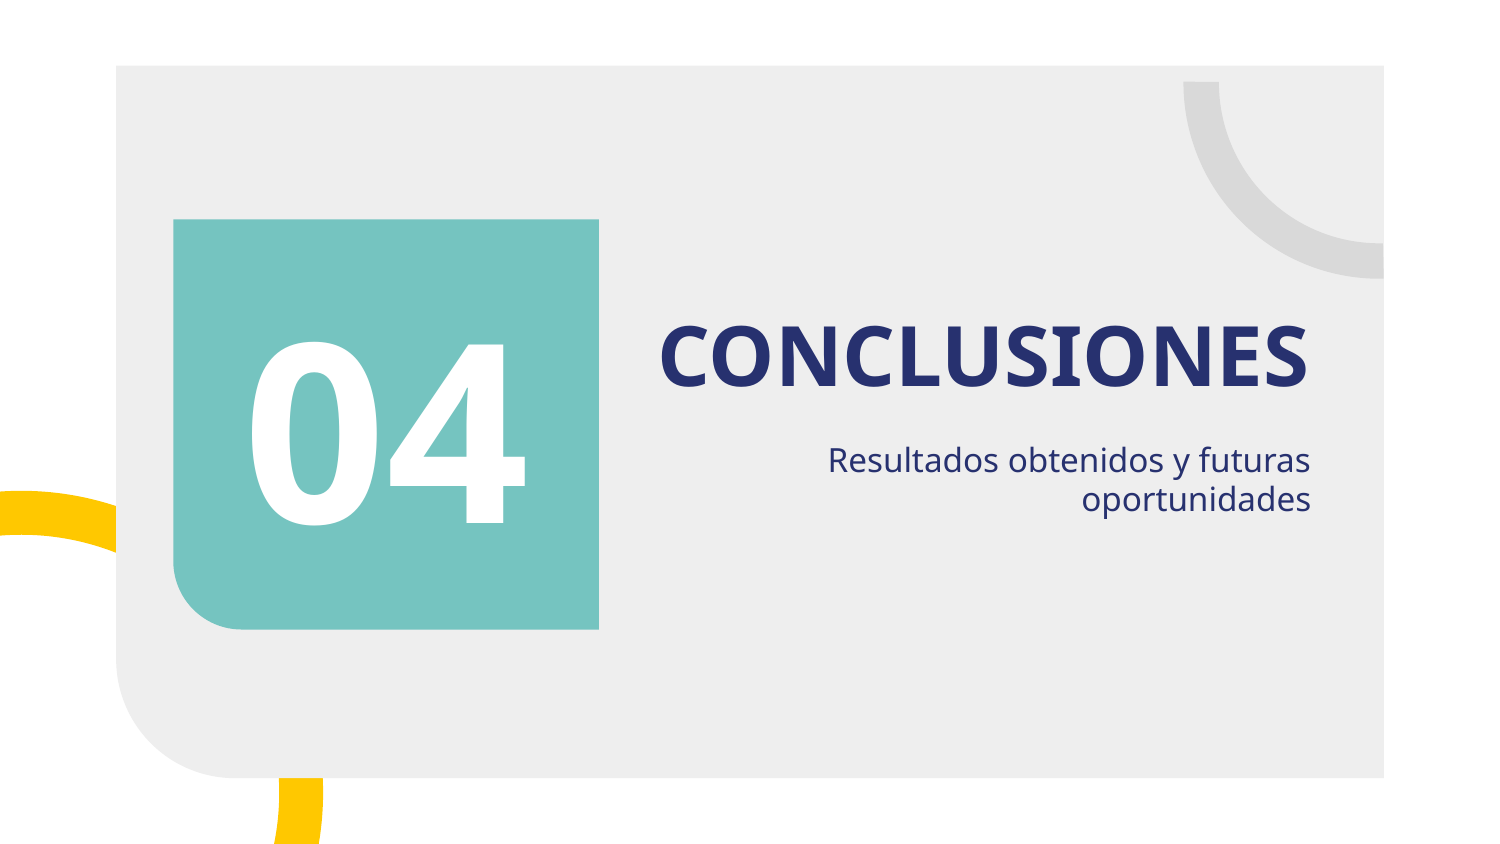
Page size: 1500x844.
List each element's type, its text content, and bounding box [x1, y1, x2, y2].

title CONCLUSIONES [451, 207, 1351, 422]
subtitle Resultados obtenidos y futuras oportunidades [784, 423, 1327, 539]
title 04 [173, 285, 599, 563]
